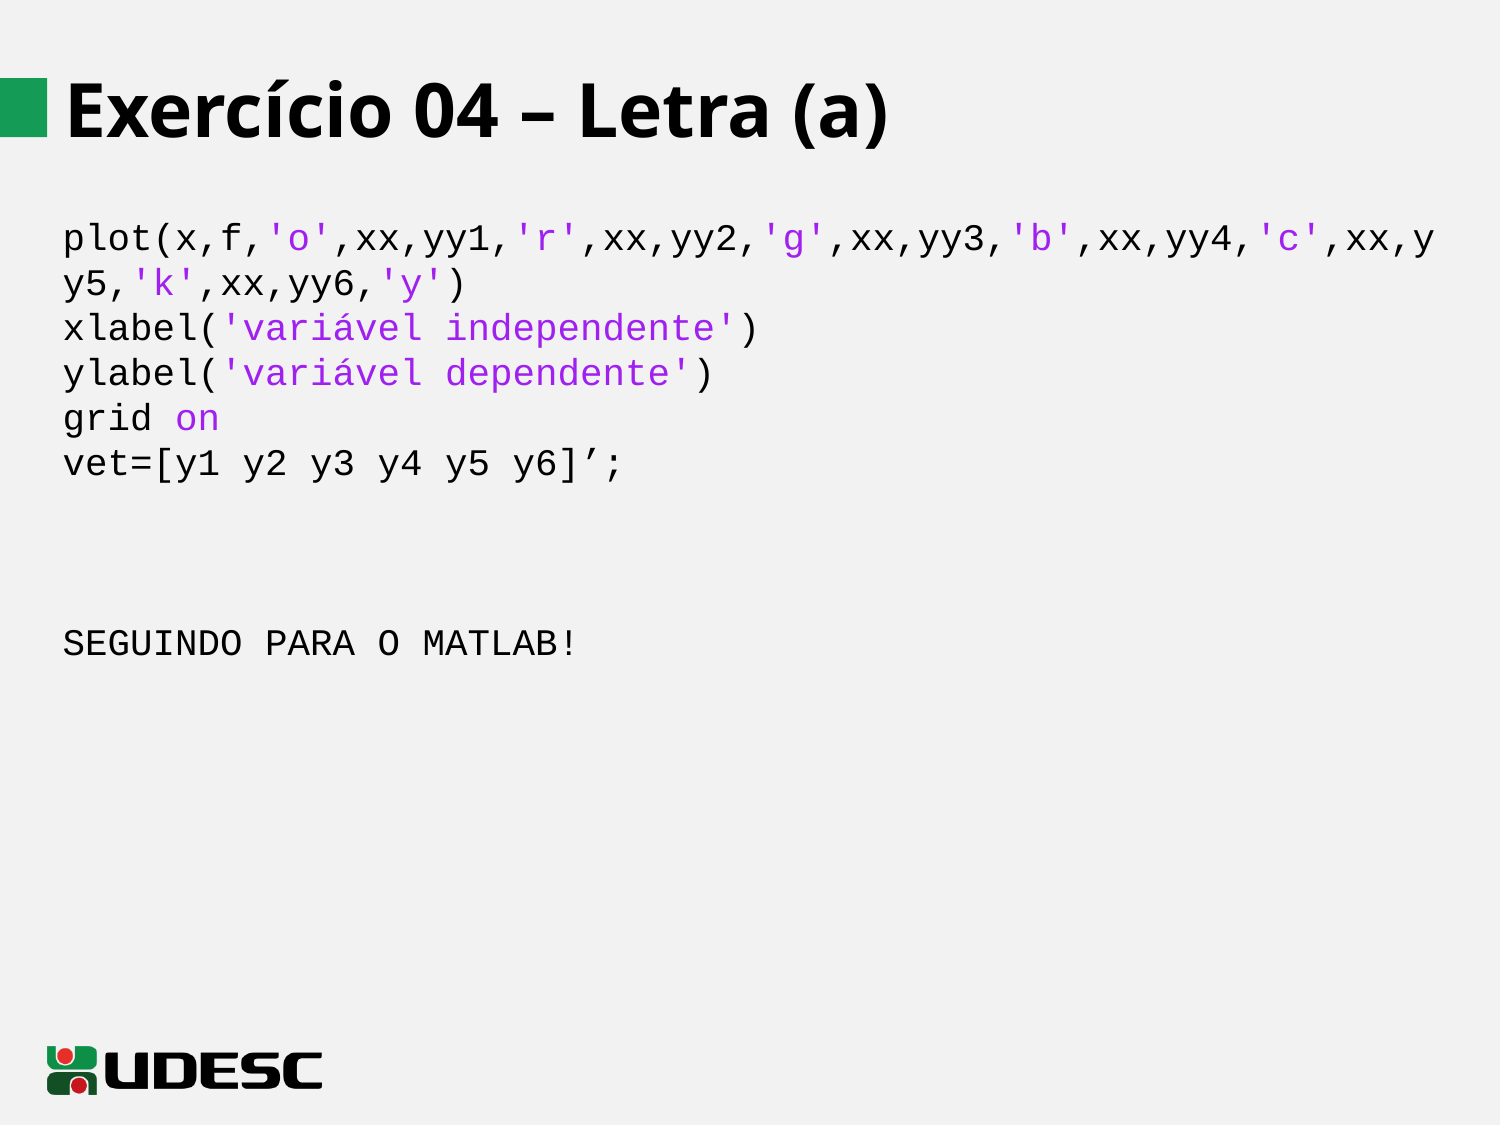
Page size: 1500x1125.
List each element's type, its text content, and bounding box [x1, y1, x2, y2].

text_box plot(x,f,'o',xx,yy1,'r',xx,yy2,'g',xx,yy3,'b',xx,yy4,'c',xx,yy5,'k',xx,yy6,'y') xlabel('variável independente') ylabel('variável dependente') grid on vet=[y1 y2 y3 y4 y5 y6]’; SEGUINDO PARA O MATLAB! [47, 160, 1457, 941]
text_box [0, 76, 49, 139]
text_box Exercício 04 – Letra (a) [49, 54, 1356, 160]
picture [46, 1046, 322, 1095]
